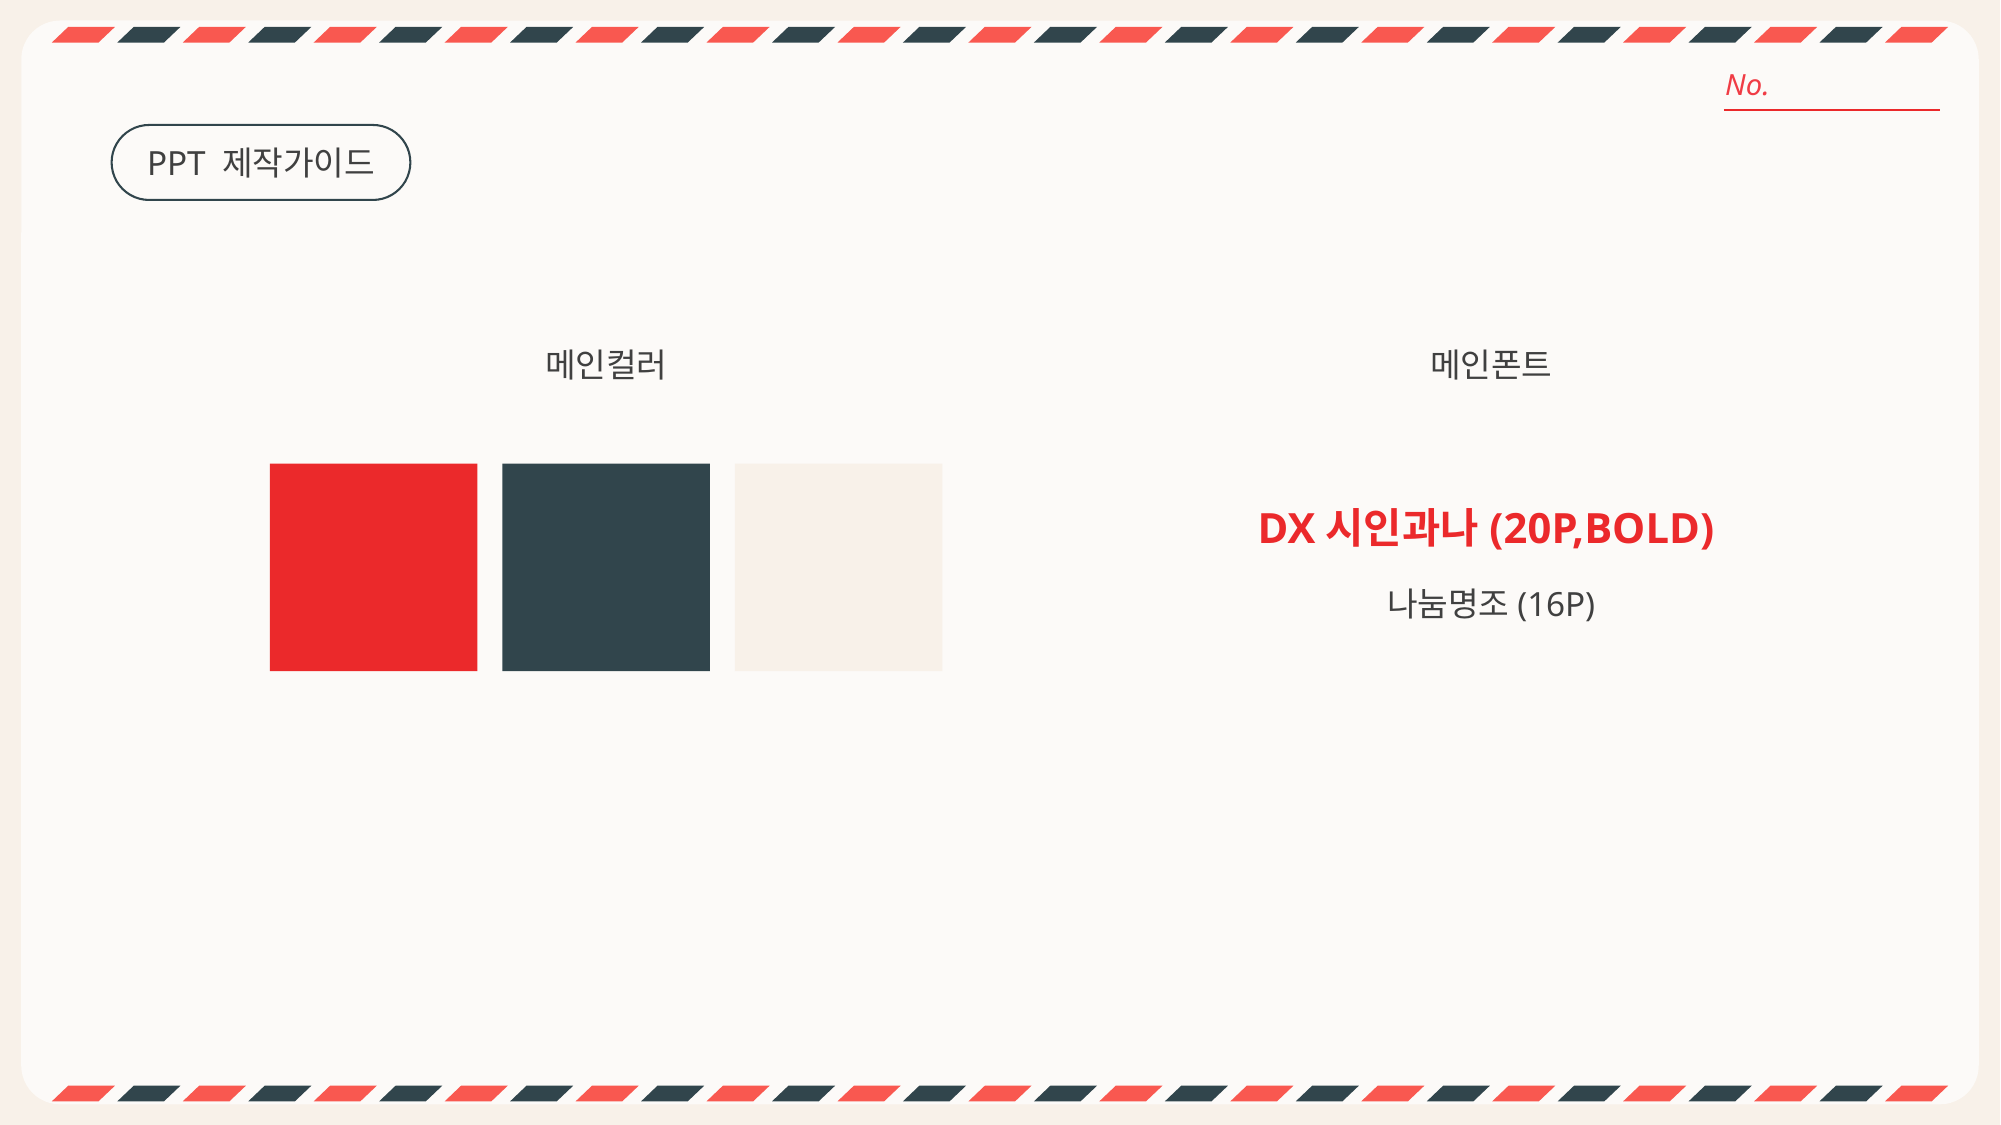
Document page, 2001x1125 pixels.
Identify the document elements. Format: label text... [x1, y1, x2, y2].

text_box [734, 463, 943, 672]
text_box 나눔명조(16P) [1306, 576, 1676, 631]
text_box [111, 124, 411, 200]
text_box 메인컬러 [421, 336, 791, 391]
text_box DX시인과나(20P,BOLD) [1241, 494, 1742, 560]
text_box [269, 463, 478, 672]
text_box [501, 463, 711, 672]
text_box 메인폰트 [1306, 336, 1676, 391]
